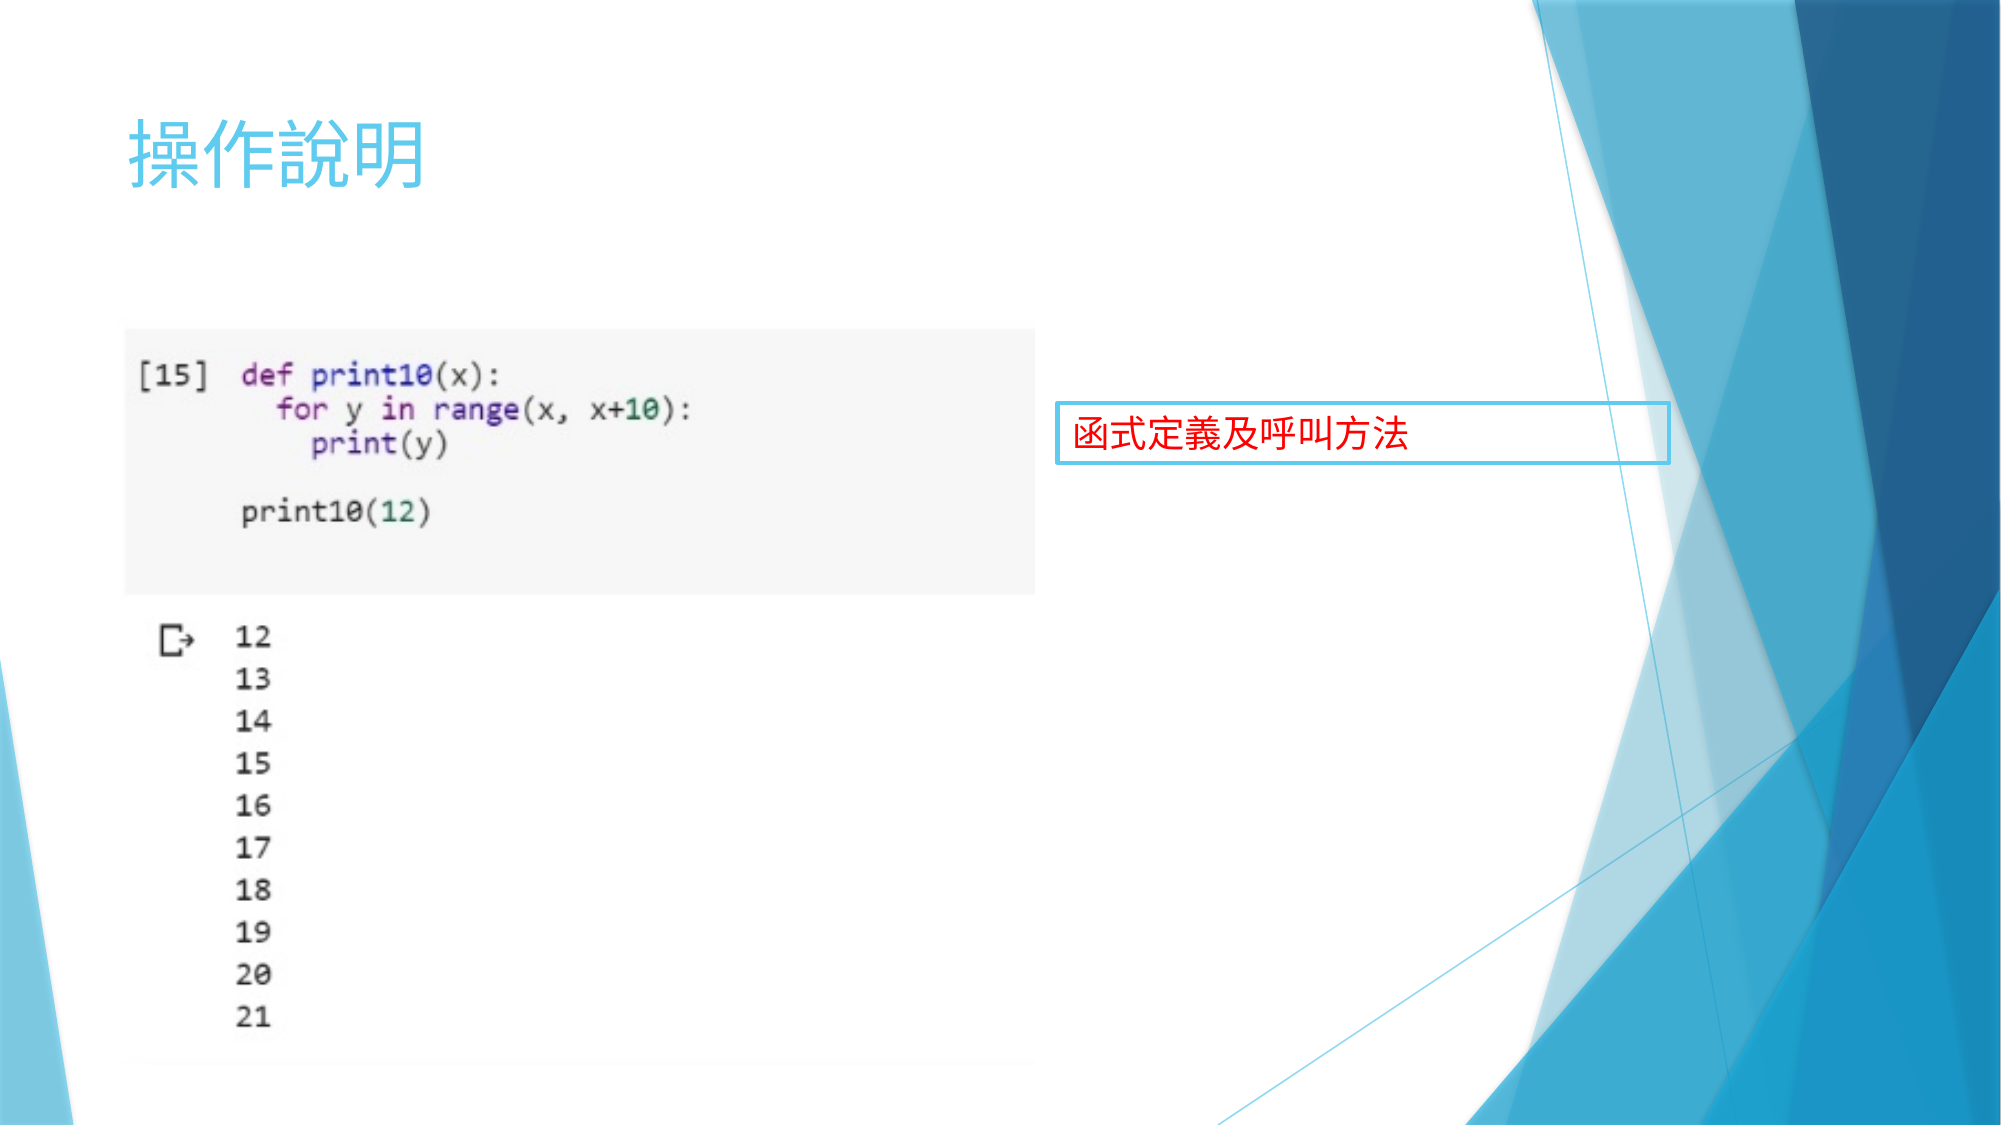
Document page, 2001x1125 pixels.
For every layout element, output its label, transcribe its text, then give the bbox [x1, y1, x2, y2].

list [110, 316, 1035, 1065]
title 操作說明 [111, 99, 1522, 317]
text_box 函式定義及呼叫方法 [1057, 402, 1670, 463]
